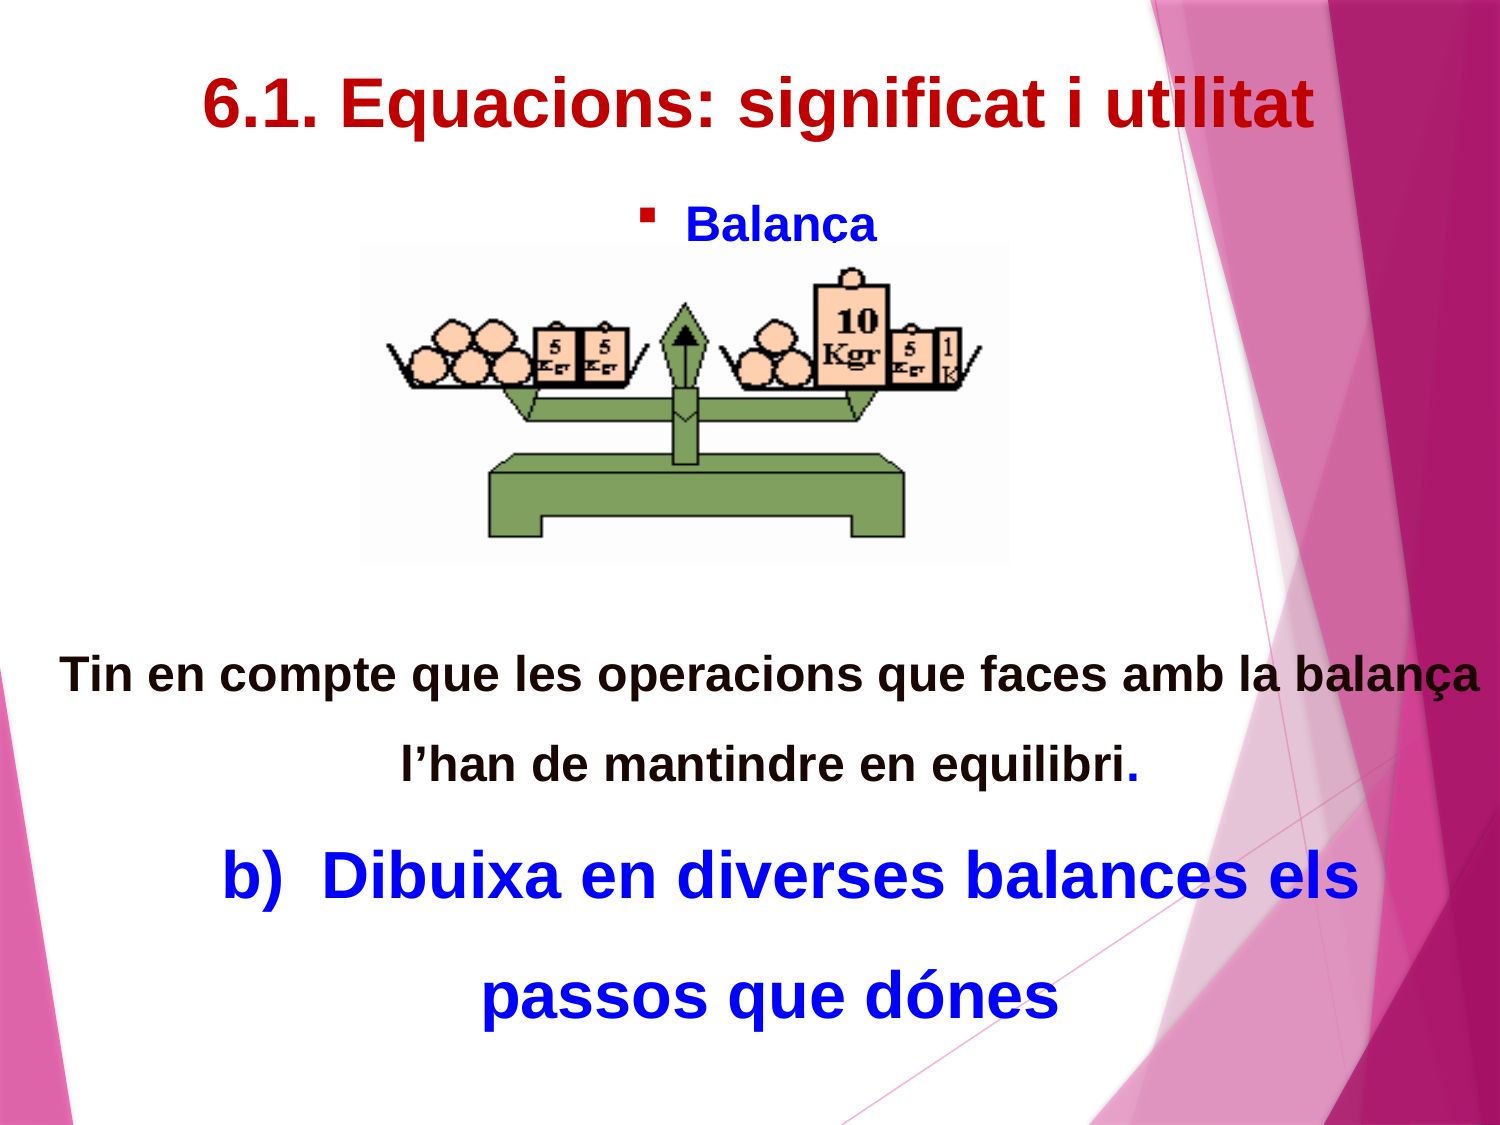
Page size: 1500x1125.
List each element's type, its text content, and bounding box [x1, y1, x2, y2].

text_box Balança Tin en compte que les operacions que faces amb la balança l’han de mantindre en equilibri. b) Dibuixa en diverses balances els passos que dónes [41, 184, 1500, 1100]
picture [359, 242, 1011, 563]
title 6.1. Equacions: significat i utilitat [187, 50, 1466, 150]
